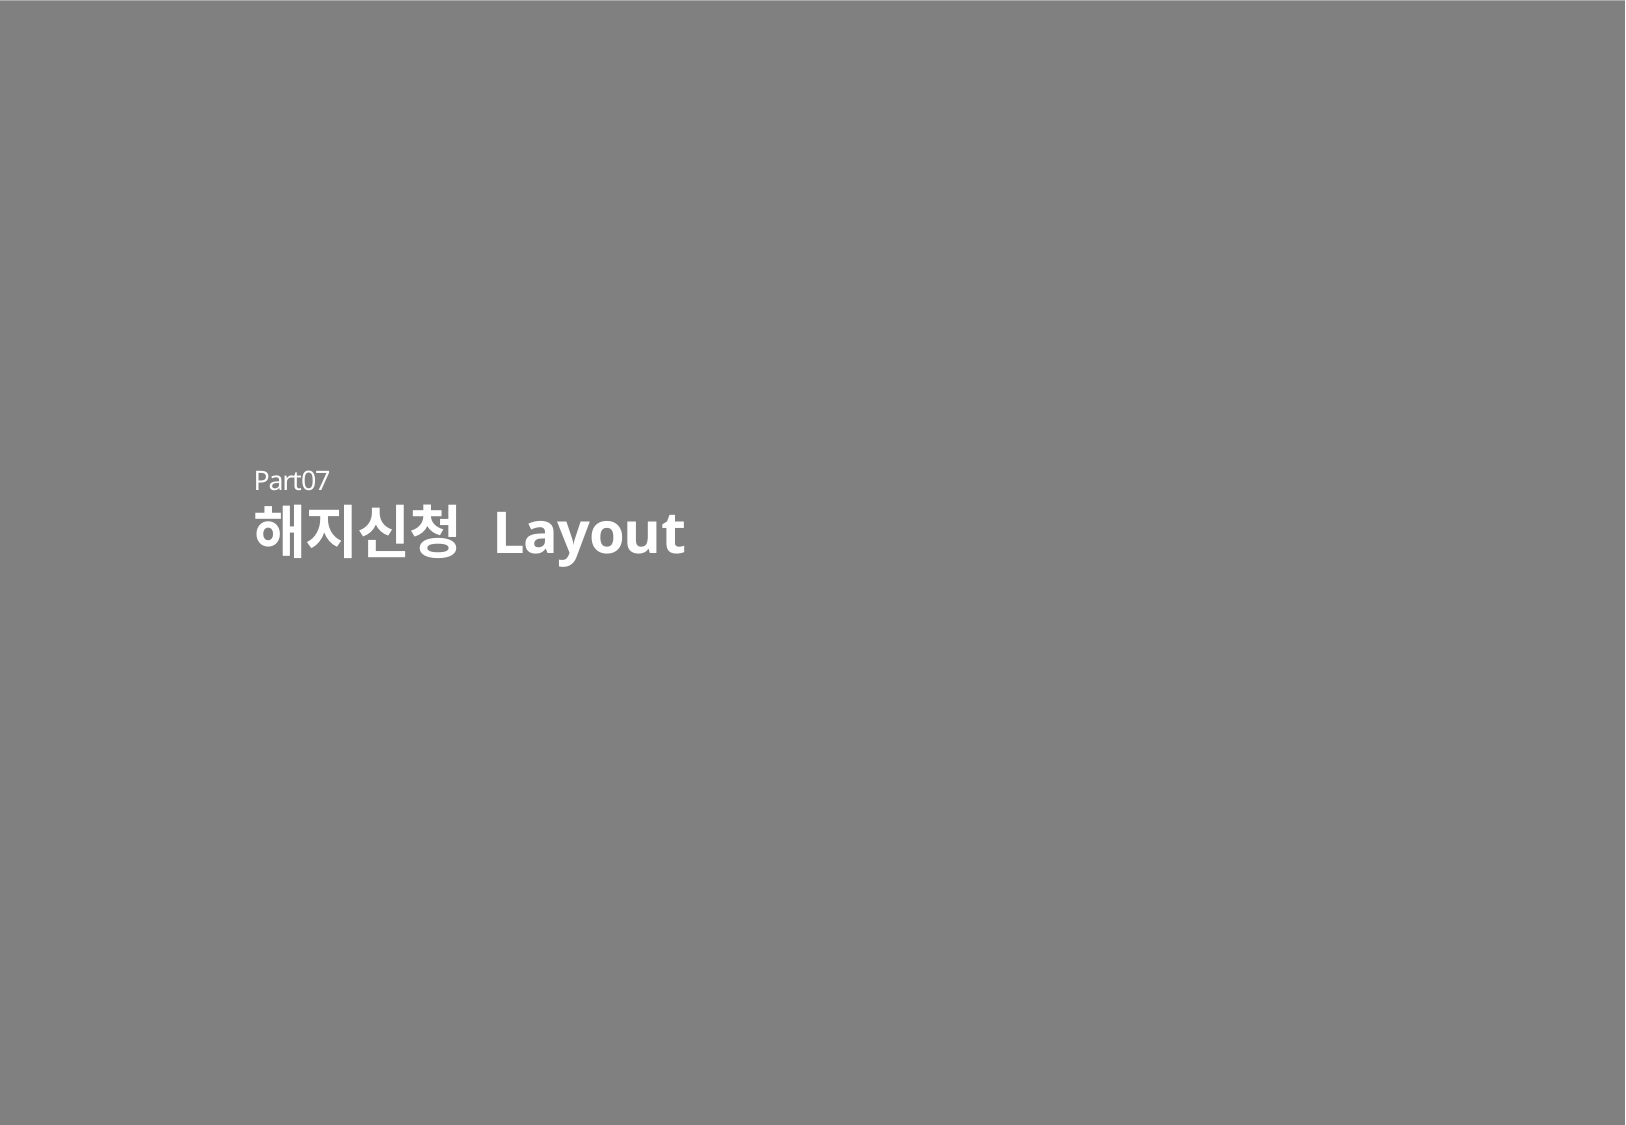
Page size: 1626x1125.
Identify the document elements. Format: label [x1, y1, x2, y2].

text_box [253, 463, 1262, 565]
